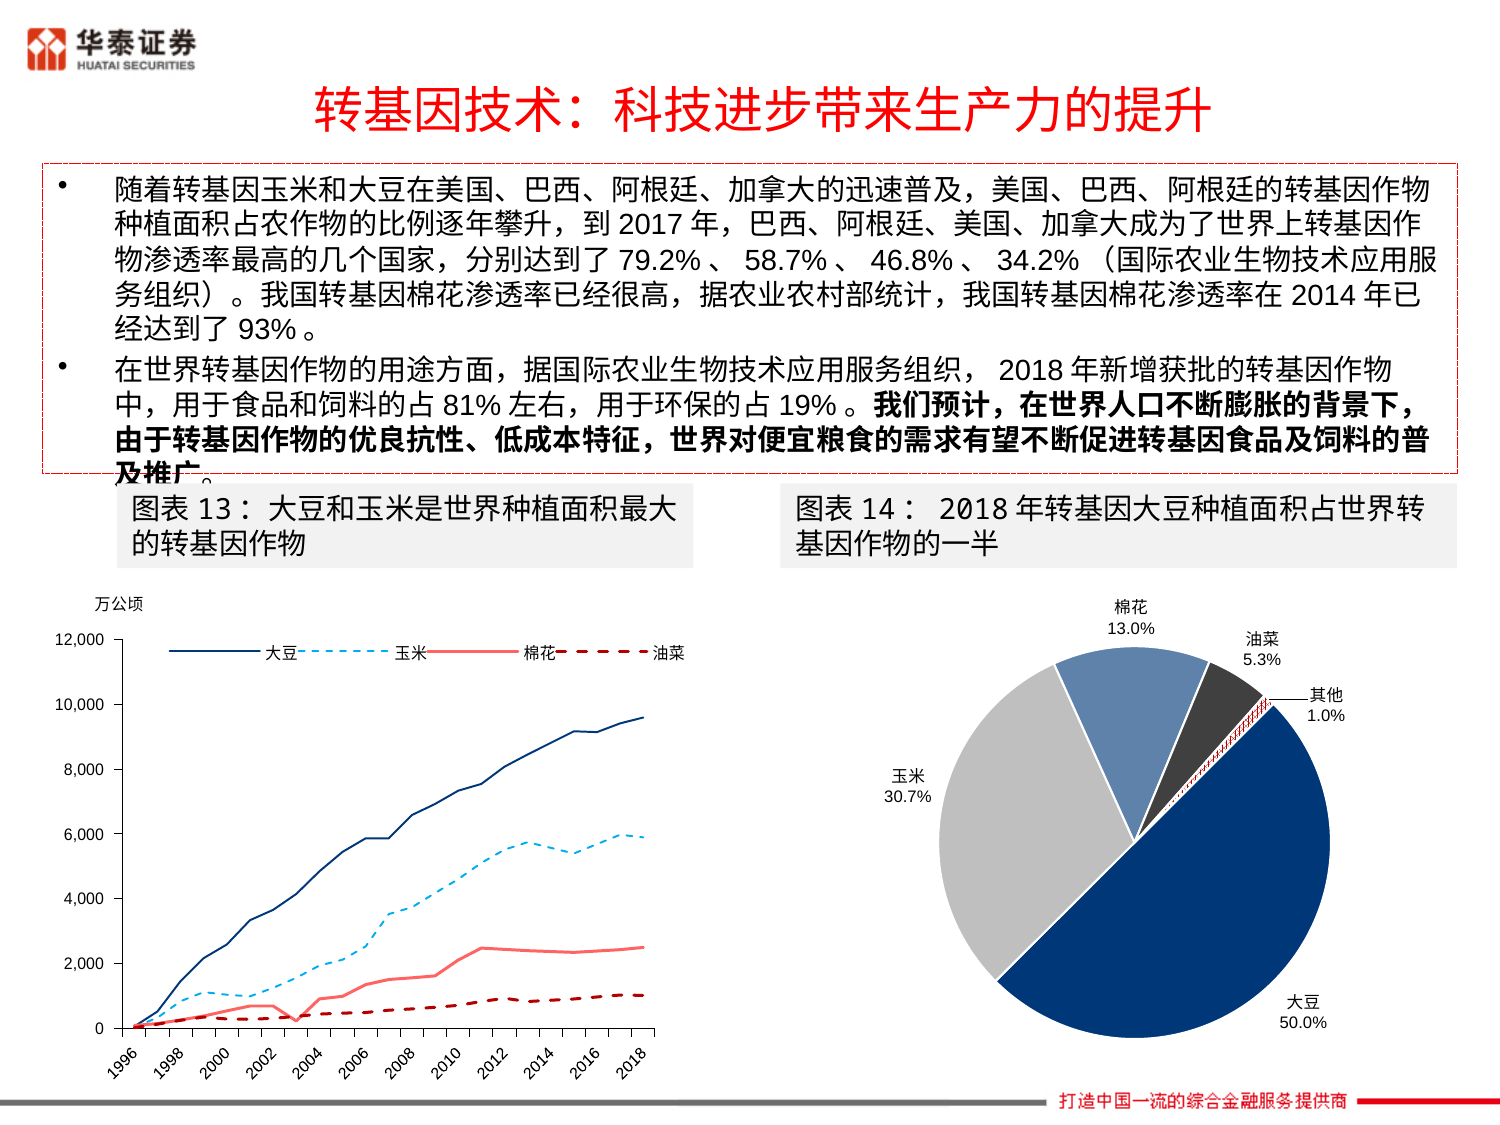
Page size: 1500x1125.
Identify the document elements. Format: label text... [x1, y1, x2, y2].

chart [798, 583, 1439, 1068]
text_box 图表13：大豆和玉米是世界种植面积最大的转基因作物 [116, 483, 694, 569]
chart [54, 583, 724, 1083]
text_box 转基因技术：科技进步带来生产力的提升 [116, 63, 1411, 154]
text_box 图表14：2018年转基因大豆种植面积占世界转基因作物的一半 [780, 483, 1457, 569]
list 随着转基因玉米和大豆在美国、巴西、阿根廷、加拿大的迅速普及，美国、巴西、阿根廷的转基因作物种植面积占农作物的比例逐年攀升，到2017年，巴西、阿根廷、美国、加拿大成为了世界上转基因作物渗透率最高的几个国家，分别达到了79.2%、58.7%、46.8%、34.2%（国际农业生物技术应用服务组织）。我国转基因棉花渗透率已经很高，据农业农村部统计，我国转基因棉花渗透率在2014年已经达到了93%。 在世界转基因作物的用途方面，据国际农业生物技术应用服务组织，2018年新增获批的转基因作物中，用于食品和饲料的占81%左右，用于环保的占19%。我们预计，在世界人口不断膨胀的背景下，由于转基因作物的优良抗性、低成本特征，世界对便宜粮食的需求有望不断促进转基因食品及饲料的普及推广。 [42, 163, 1458, 474]
picture [0, 0, 1500, 1125]
